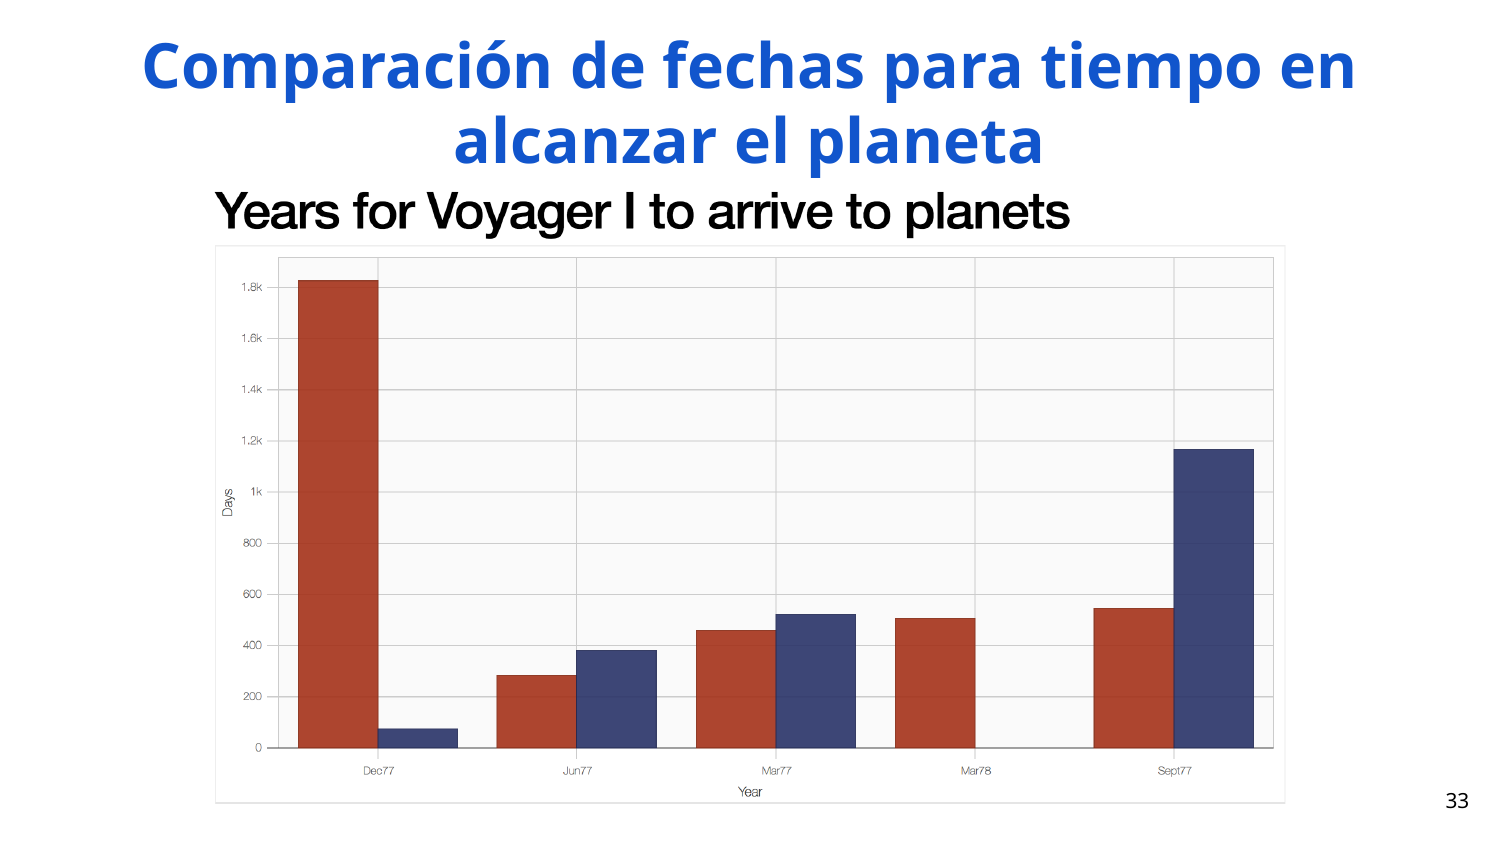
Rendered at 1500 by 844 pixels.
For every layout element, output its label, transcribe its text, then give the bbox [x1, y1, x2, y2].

slide_number ‹#› [1394, 769, 1484, 834]
picture [209, 185, 1291, 811]
title Comparación de fechas para tiempo en alcanzar el planeta [0, 10, 1500, 116]
